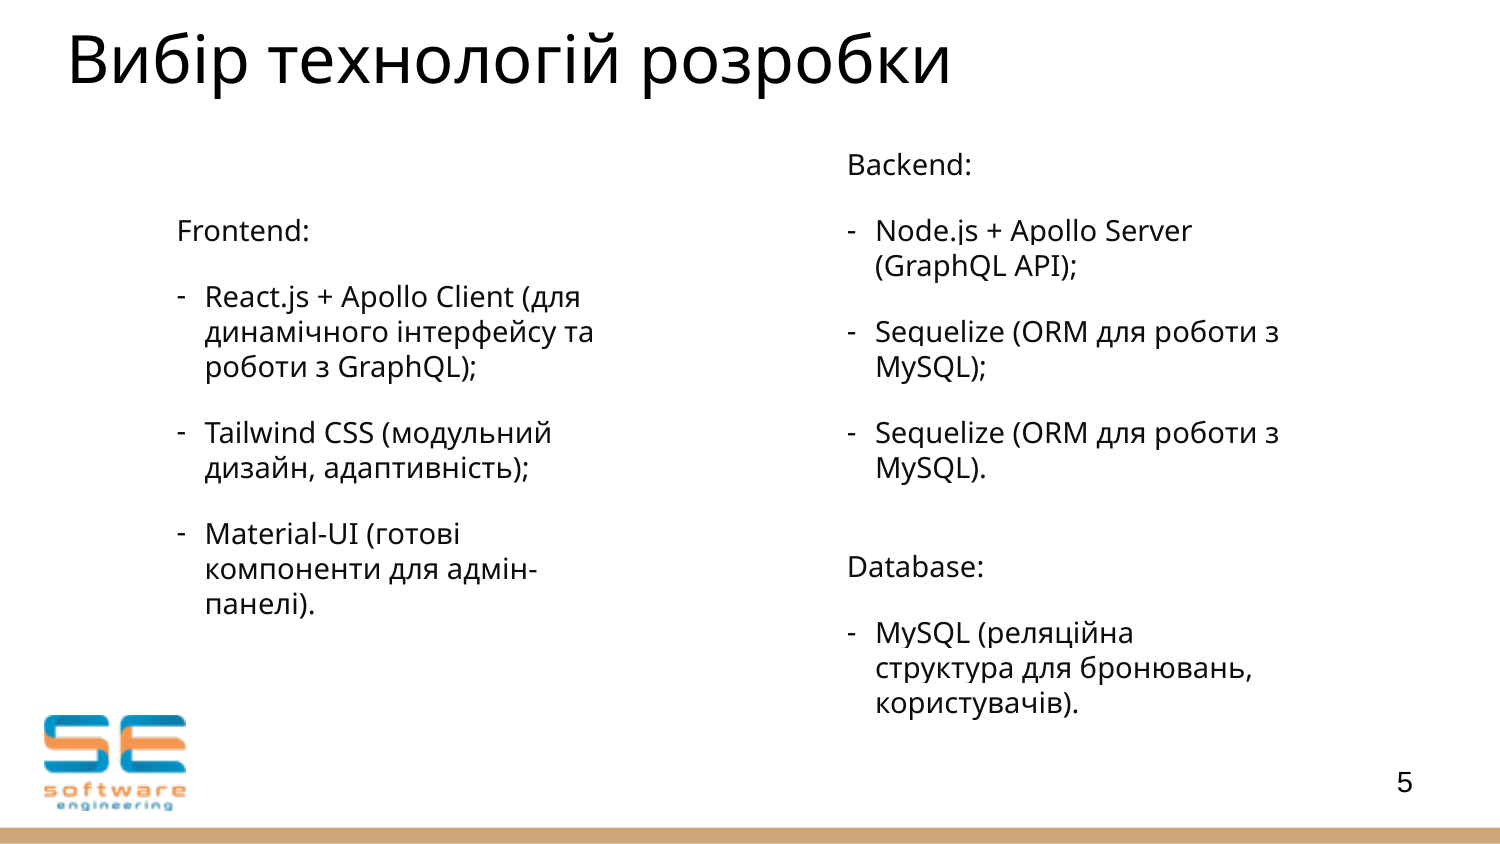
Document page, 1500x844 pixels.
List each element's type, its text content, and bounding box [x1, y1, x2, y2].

picture [43, 714, 186, 811]
text_box Frontend: React.js + Apollo Client (для динамічного інтерфейсу та роботи з GraphQL); Tailwind CSS (модульний дизайн, адаптивність); Material-UI (готові компоненти для адмін-панелі). [161, 204, 649, 628]
text_box Backend: Node.js + Apollo Server (GraphQL API); Sequelize (ORM для роботи з MySQL); Sequelize (ORM для роботи з MySQL). [832, 138, 1319, 493]
text_box Database: MySQL (реляційна структура для бронювань, користувачів). [832, 541, 1286, 728]
title Вибір технологій розробки [51, 0, 1449, 112]
text_box 5 [1382, 755, 1500, 806]
